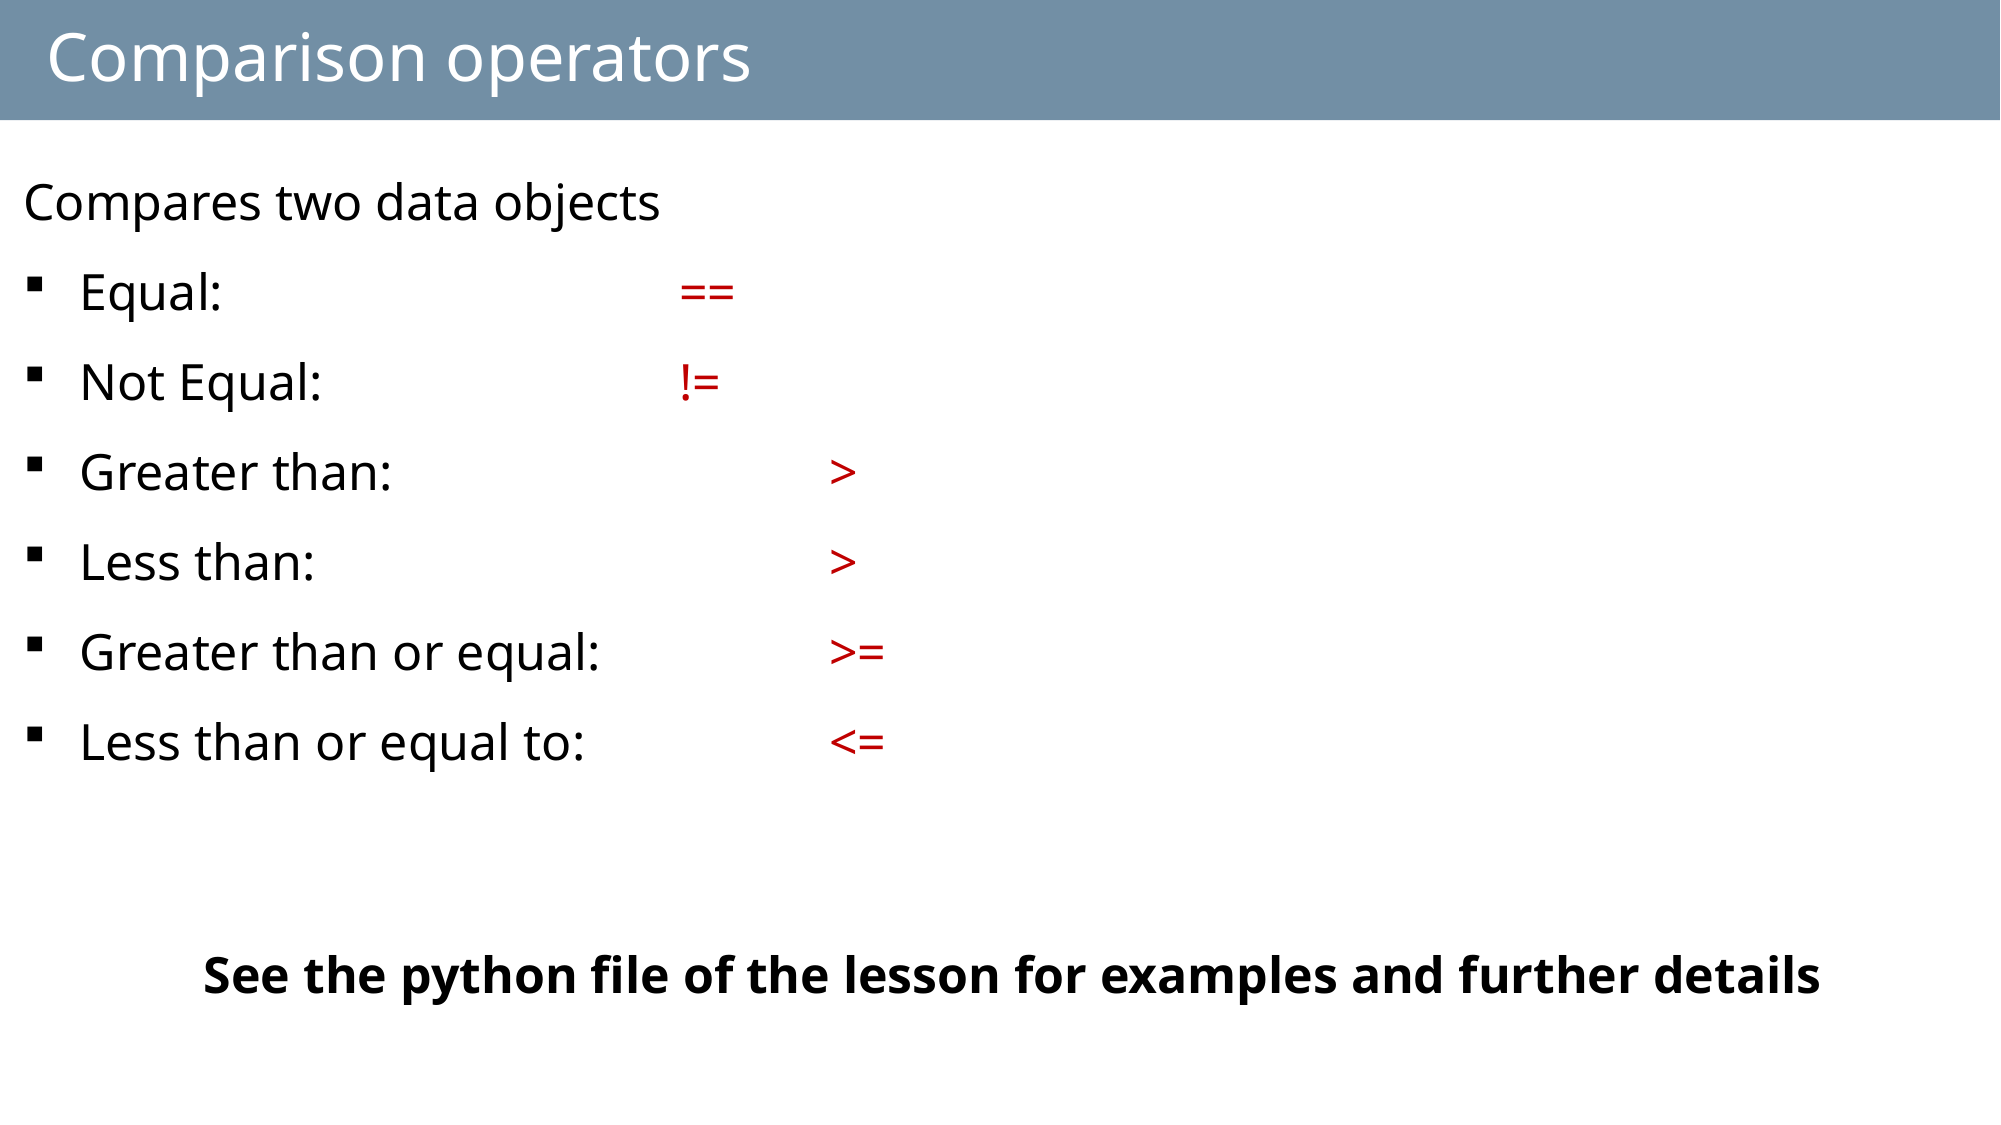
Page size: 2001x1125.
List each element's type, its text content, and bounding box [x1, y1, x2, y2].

text_box See the python file of the lesson for examples and further details [189, 935, 1837, 1011]
text_box Compares two data objects Equal: == Not Equal: != Greater than: > Less than: > Greater than or equal: >= Less than or equal to: <= [8, 133, 902, 779]
title Comparison operators [31, 9, 1843, 111]
